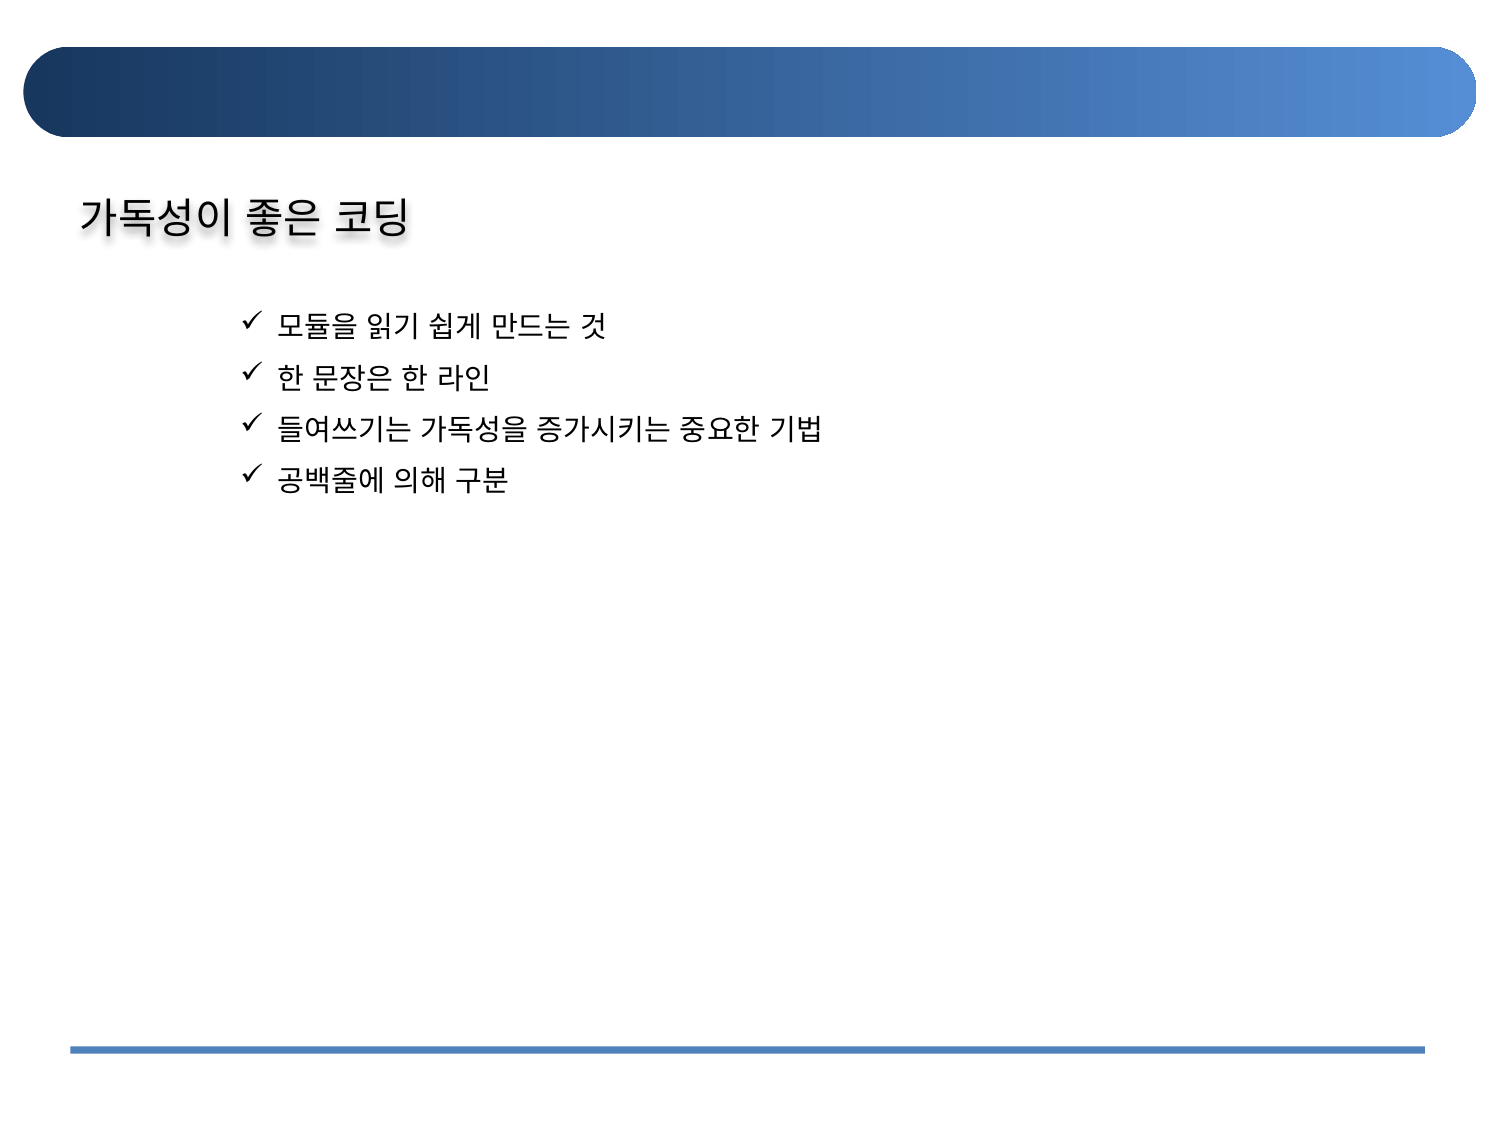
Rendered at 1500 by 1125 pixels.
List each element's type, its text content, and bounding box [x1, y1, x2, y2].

list 가독성이 좋은 코딩 [60, 180, 790, 255]
list 모듈을 읽기 쉽게 만드는 것 한 문장은 한 라인 들여쓰기는 가독성을 증가시키는 중요한 기법 공백줄에 의해 구분 [74, 290, 1471, 1006]
